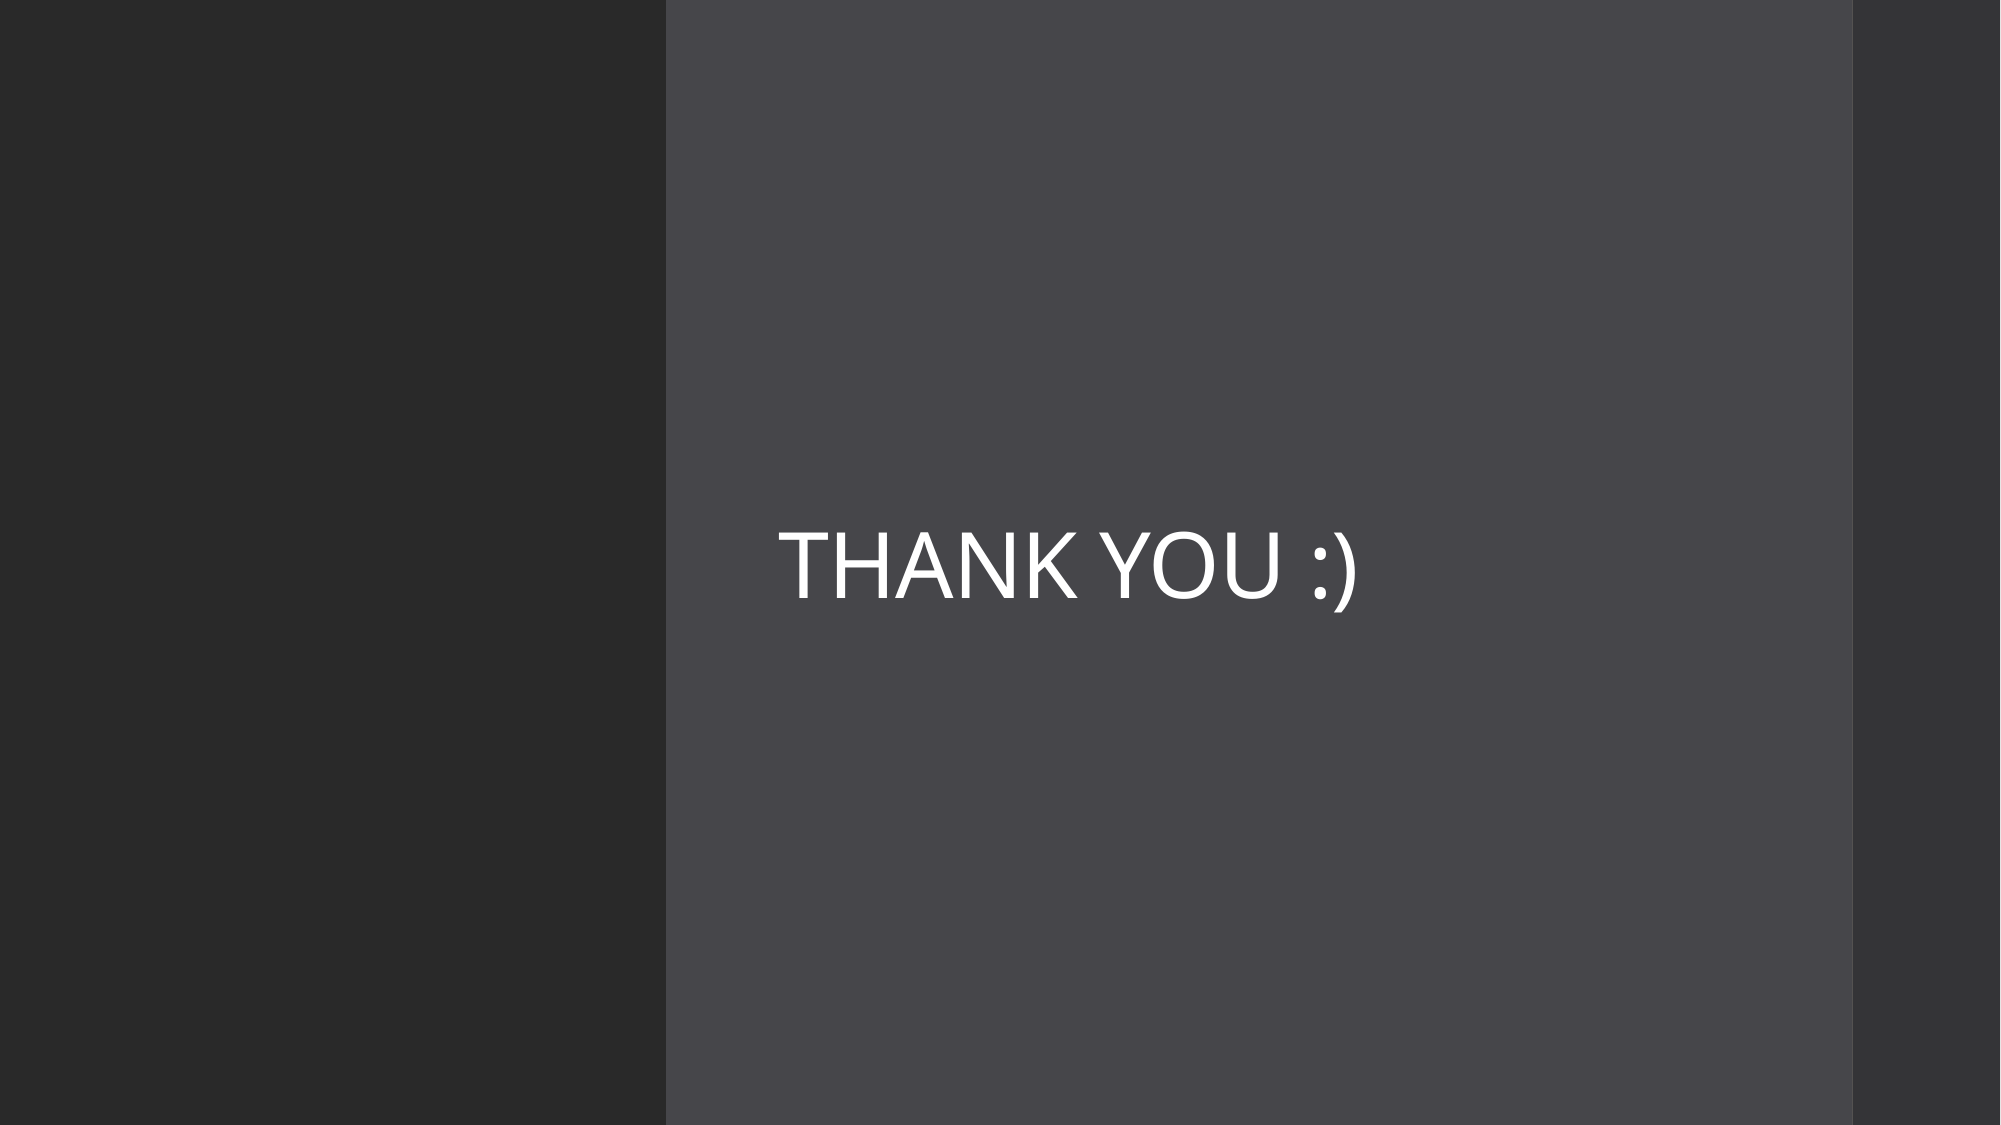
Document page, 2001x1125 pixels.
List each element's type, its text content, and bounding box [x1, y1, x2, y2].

text_box [667, 0, 1854, 1125]
title THANK YOU :) [763, 152, 1796, 988]
text_box [0, 0, 667, 1125]
